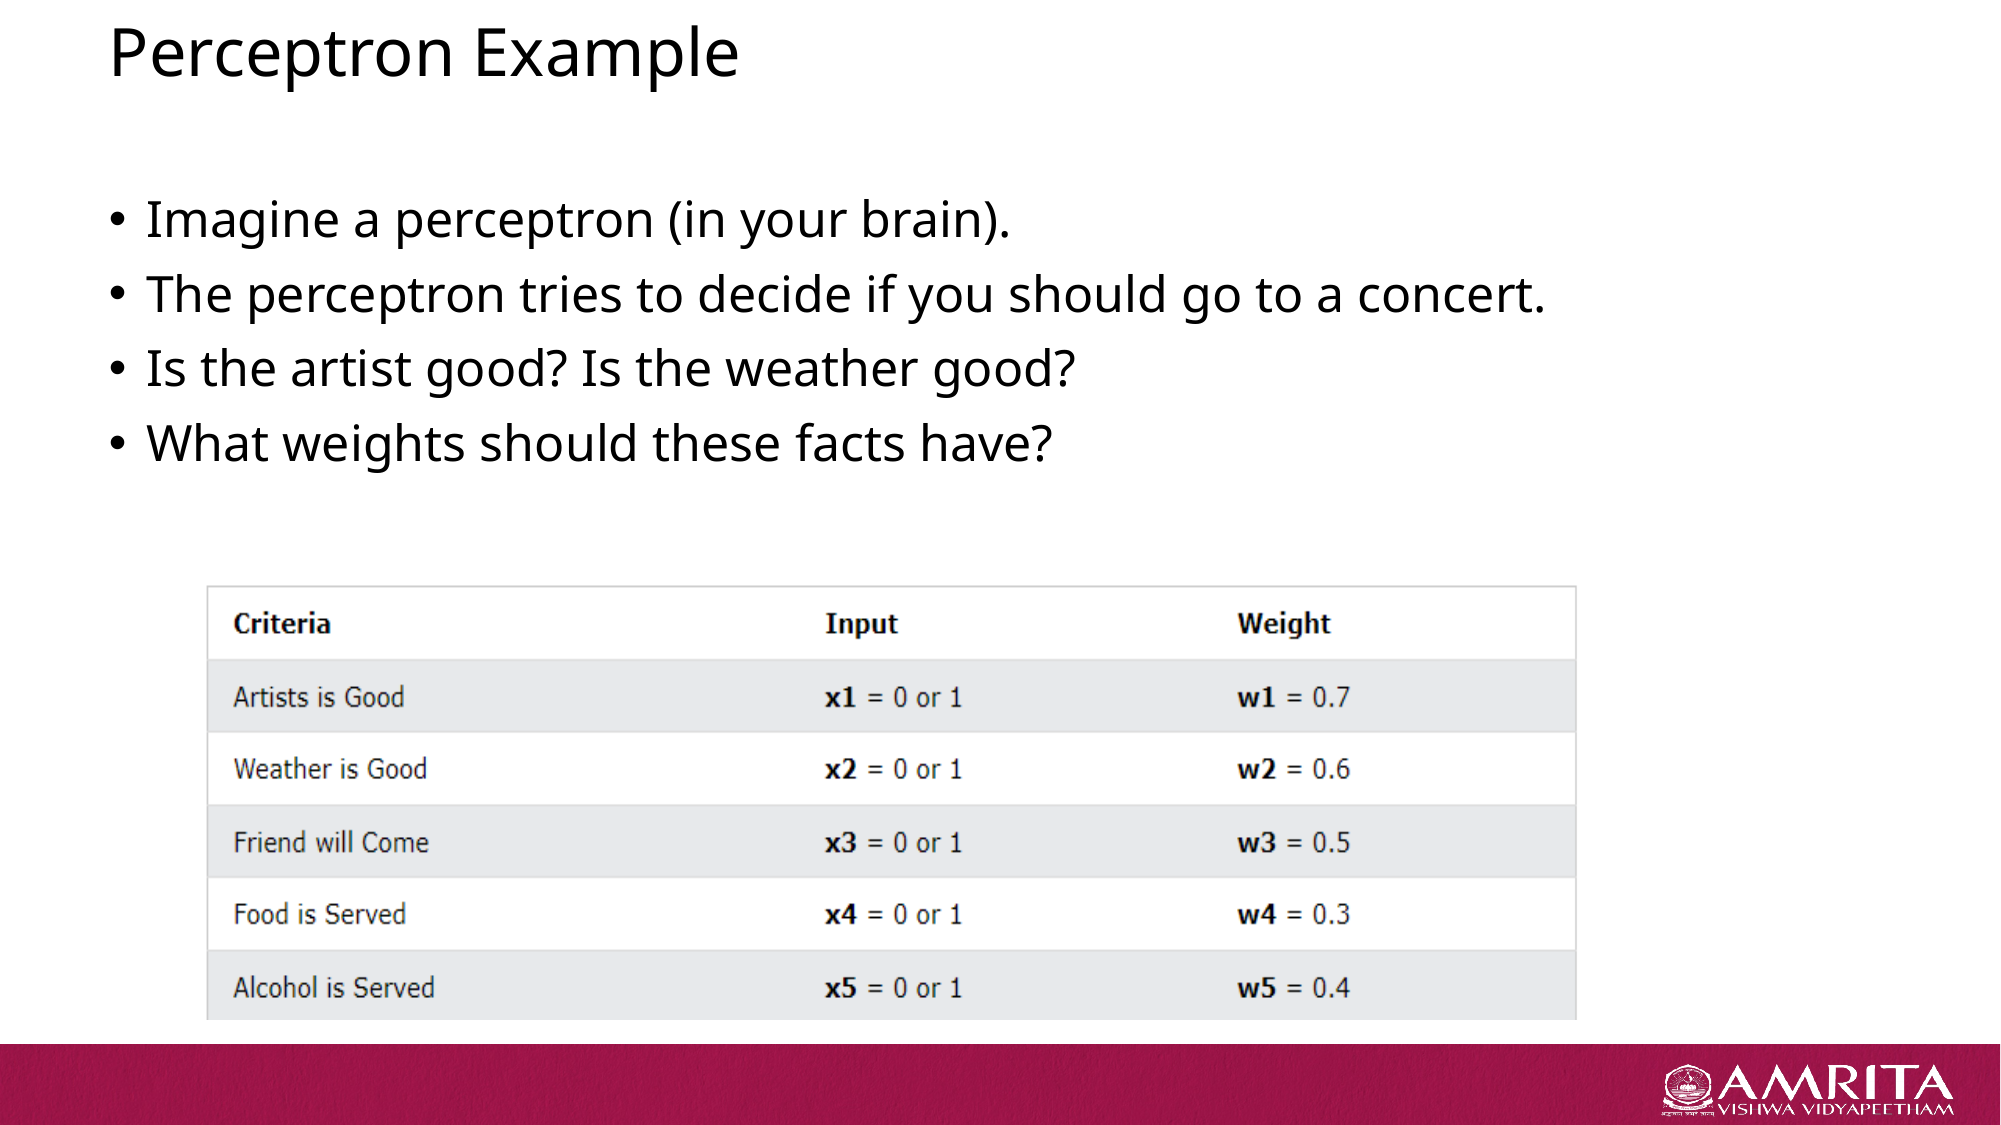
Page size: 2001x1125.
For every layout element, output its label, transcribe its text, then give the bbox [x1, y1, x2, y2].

picture [0, 1044, 2001, 1125]
list Imagine a perceptron (in your brain). The perceptron tries to decide if you should go to a concert. Is the artist good? Is the weather good? What weights should these facts have? [93, 186, 1933, 992]
title Perceptron Example [93, 57, 1933, 134]
picture [196, 562, 1588, 1020]
